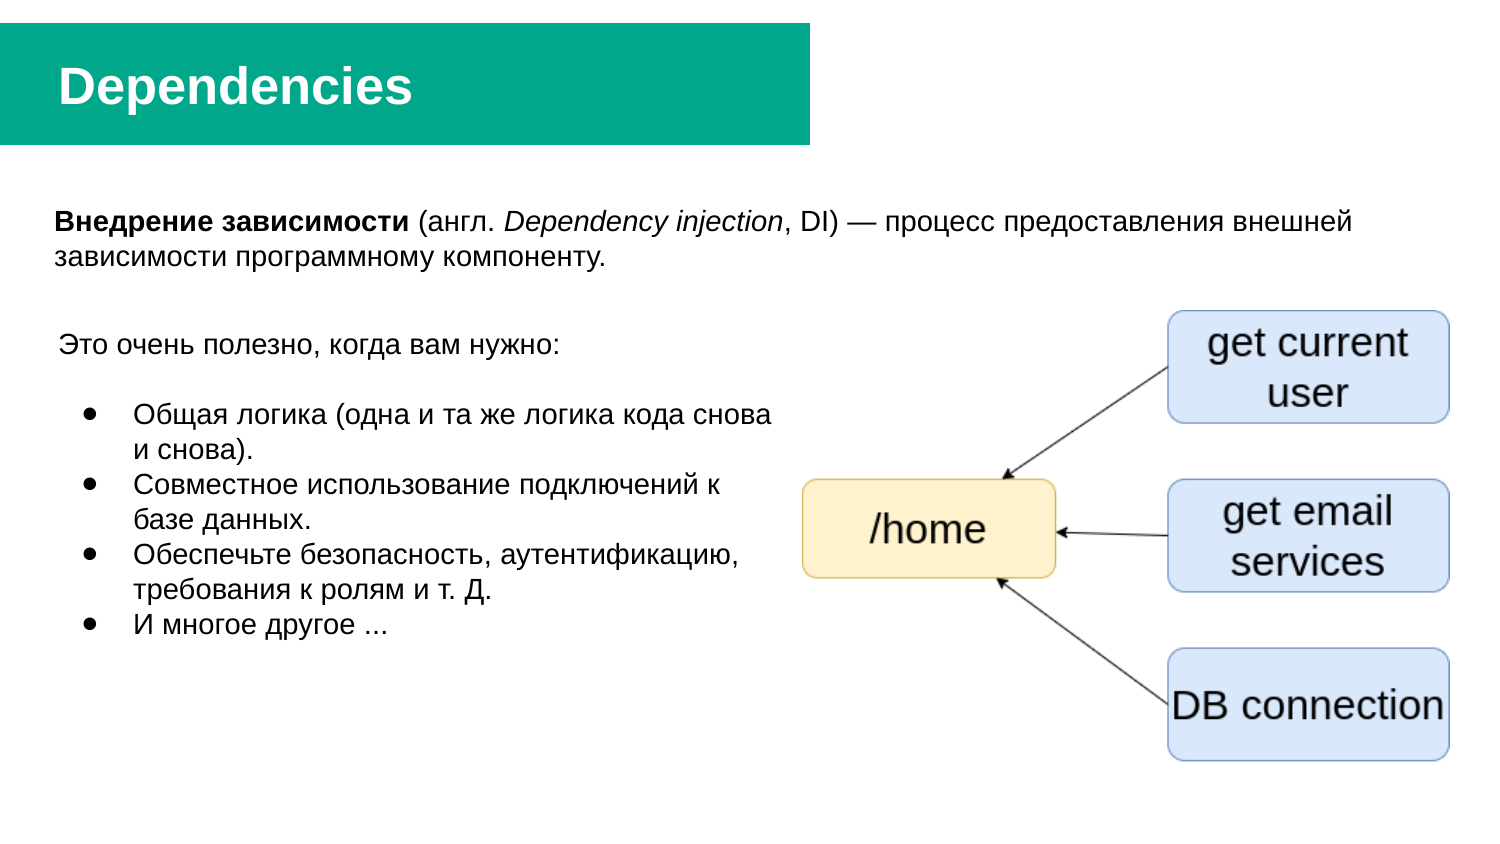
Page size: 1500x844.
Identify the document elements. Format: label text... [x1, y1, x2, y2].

picture [802, 310, 1451, 763]
text_box Это очень полезно, когда вам нужно: Общая логика (одна и та же логика кода снова и снова). Совместное использование подключений к базе данных. Обеспечьте безопасность, аутентификацию, требования к ролям и т. Д. И многое другое ... [43, 310, 800, 690]
text_box Внедрение зависимости (англ. Dependency injection, DI) — процесс предоставления внешней зависимости программному компоненту. [39, 187, 1481, 288]
text_box [0, 21, 811, 146]
title Dependencies [43, 36, 445, 131]
